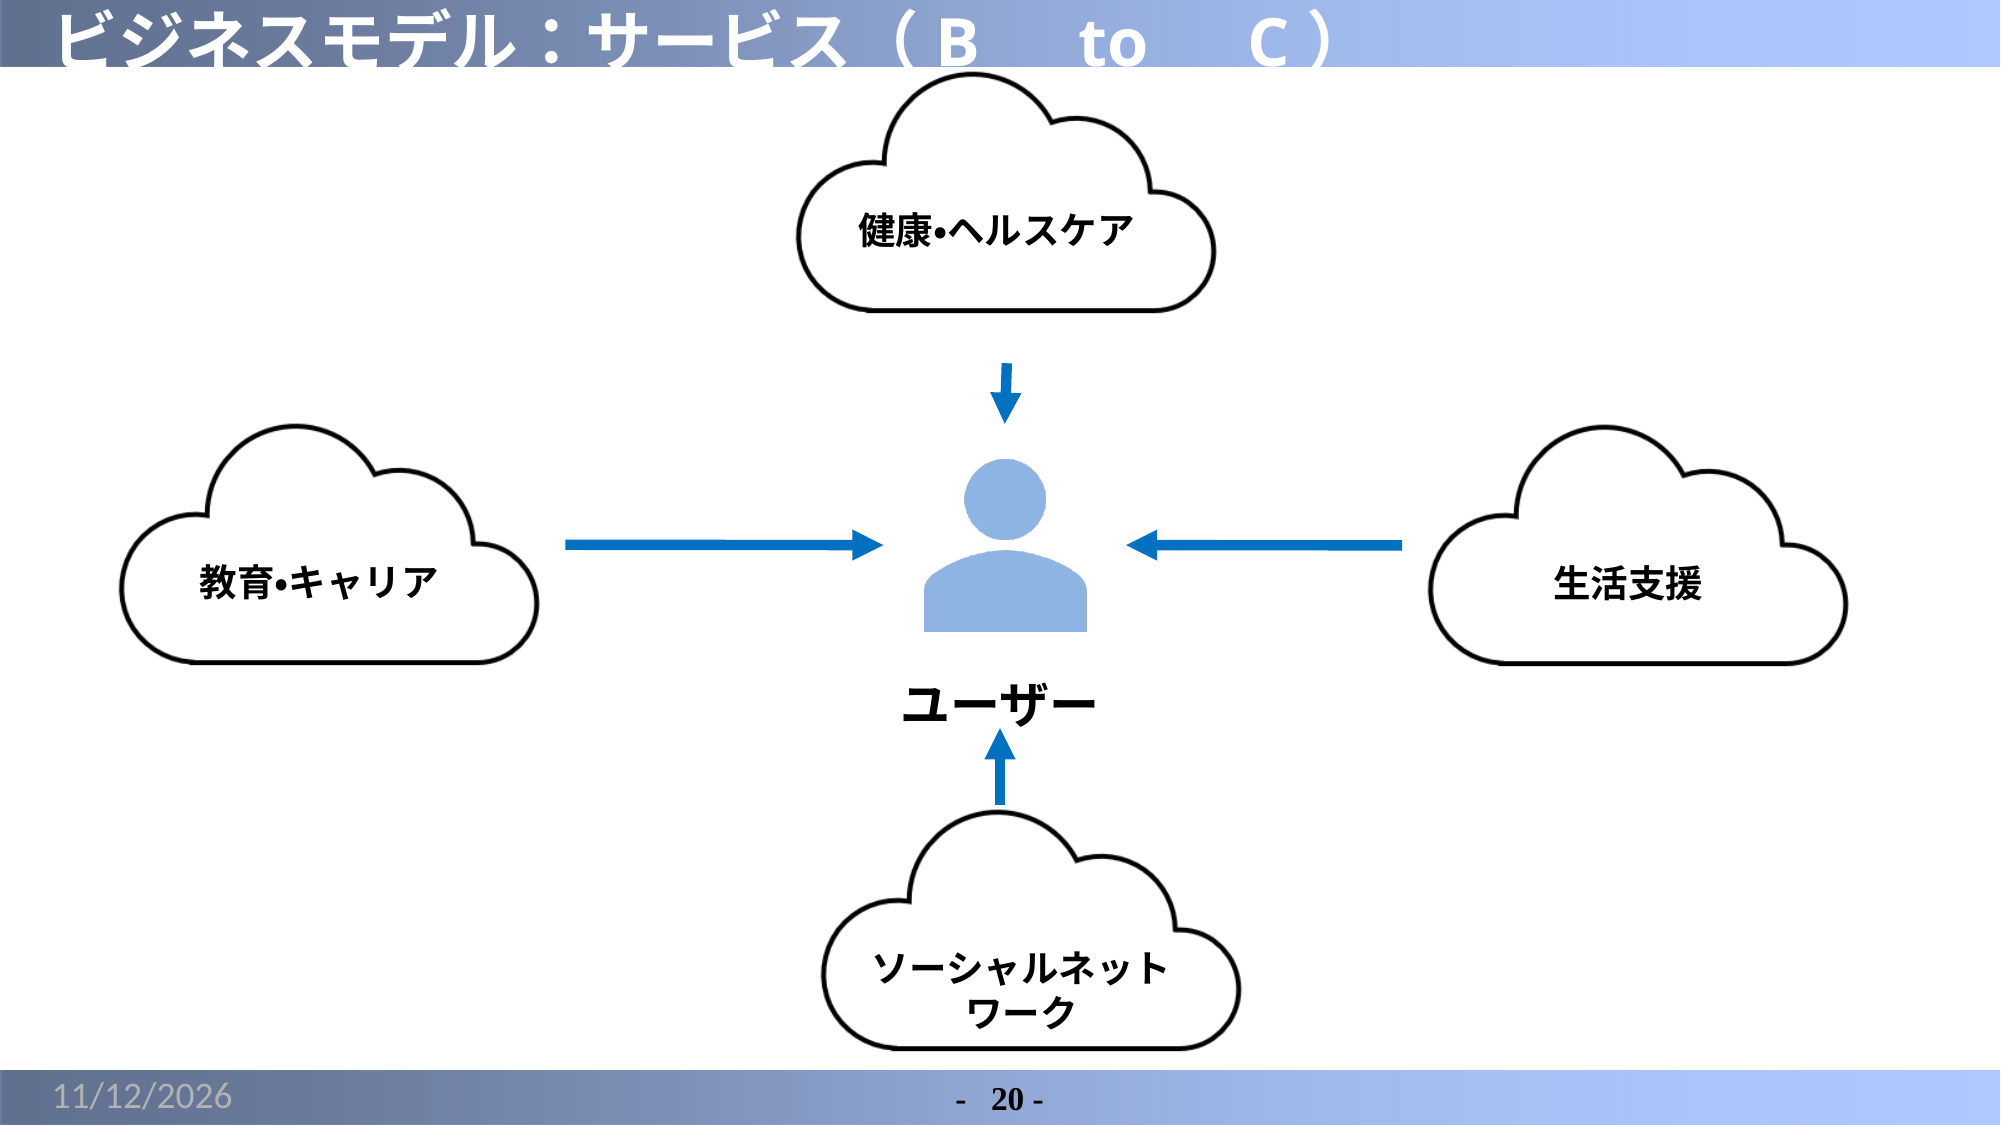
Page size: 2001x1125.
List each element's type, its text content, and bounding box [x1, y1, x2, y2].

title ビジネスモデル：サービス（B to C） [51, 0, 765, 81]
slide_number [51, 1071, 512, 1117]
title ビジネスモデル：サービス（B to C） [1249, 0, 1921, 81]
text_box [1401, 309, 1875, 782]
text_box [795, 694, 1268, 1125]
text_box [93, 308, 566, 782]
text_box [874, 438, 1127, 693]
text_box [770, 0, 1244, 429]
